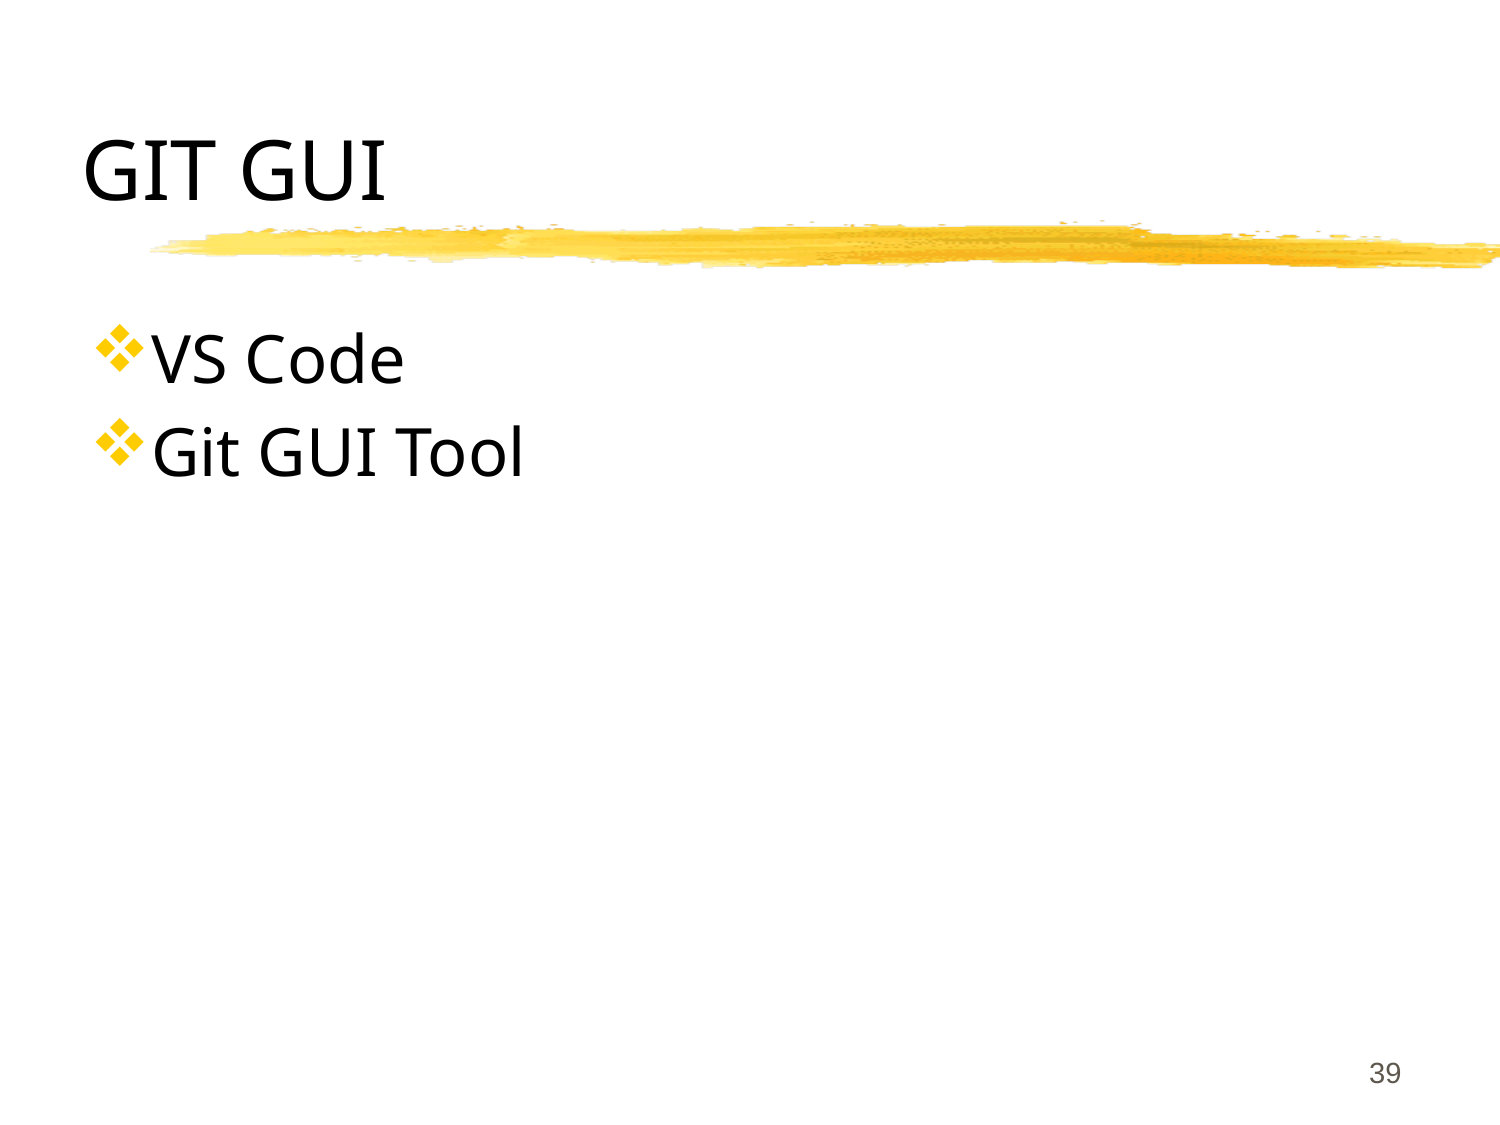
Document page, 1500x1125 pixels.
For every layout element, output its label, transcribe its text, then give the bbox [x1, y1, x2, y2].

picture [150, 215, 1500, 279]
list VS Code Git GUI Tool [75, 309, 1417, 994]
slide_number 39 [1103, 1021, 1417, 1098]
title GIT GUI [66, 37, 1342, 225]
